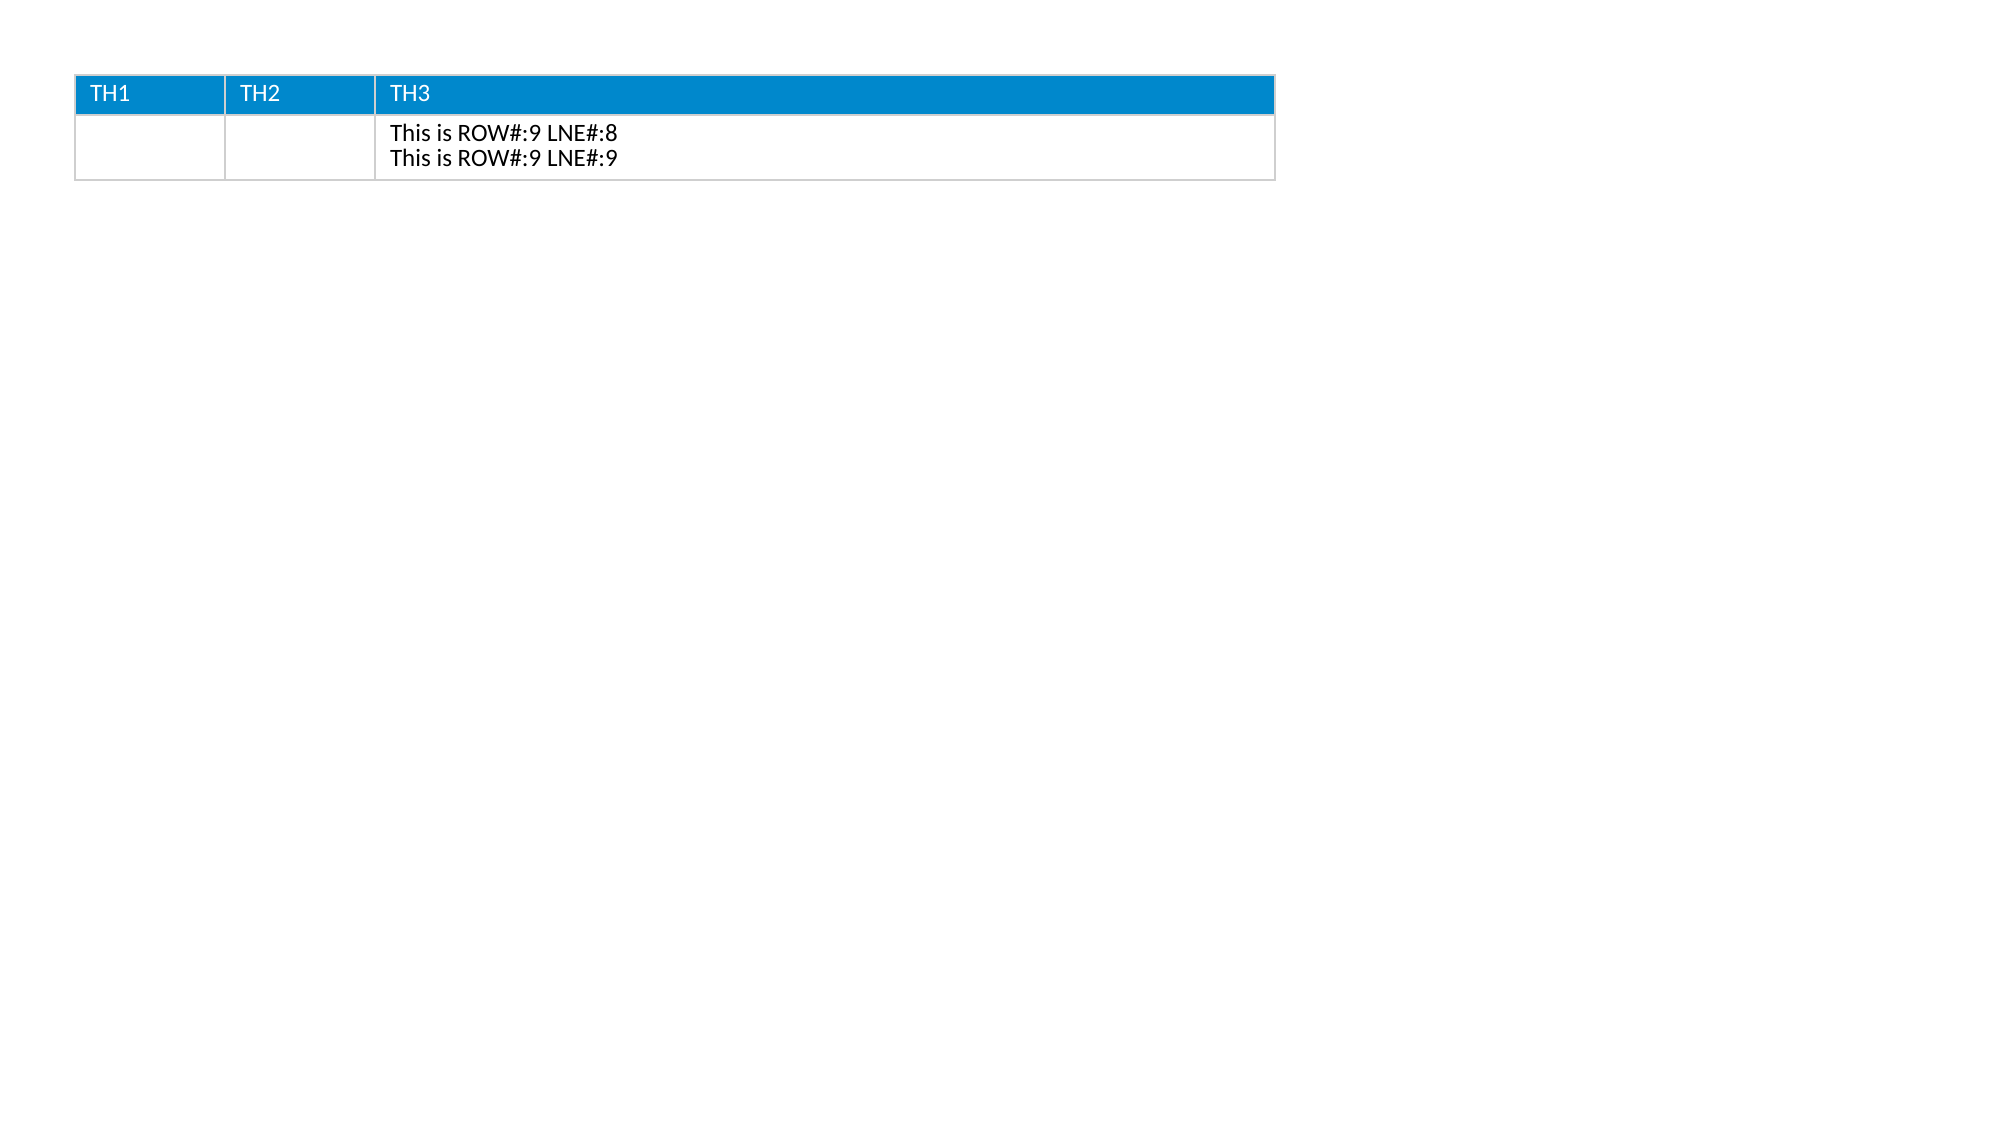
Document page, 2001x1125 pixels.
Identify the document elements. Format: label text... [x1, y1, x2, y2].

table_cell [76, 116, 224, 179]
table_header TH2 [226, 76, 374, 114]
table_cell This is ROW#:9 LNE#:8 This is ROW#:9 LNE#:9 [376, 116, 1274, 179]
table_header TH3 [376, 76, 1274, 114]
table_header TH1 [76, 76, 224, 114]
table_cell [226, 116, 374, 179]
